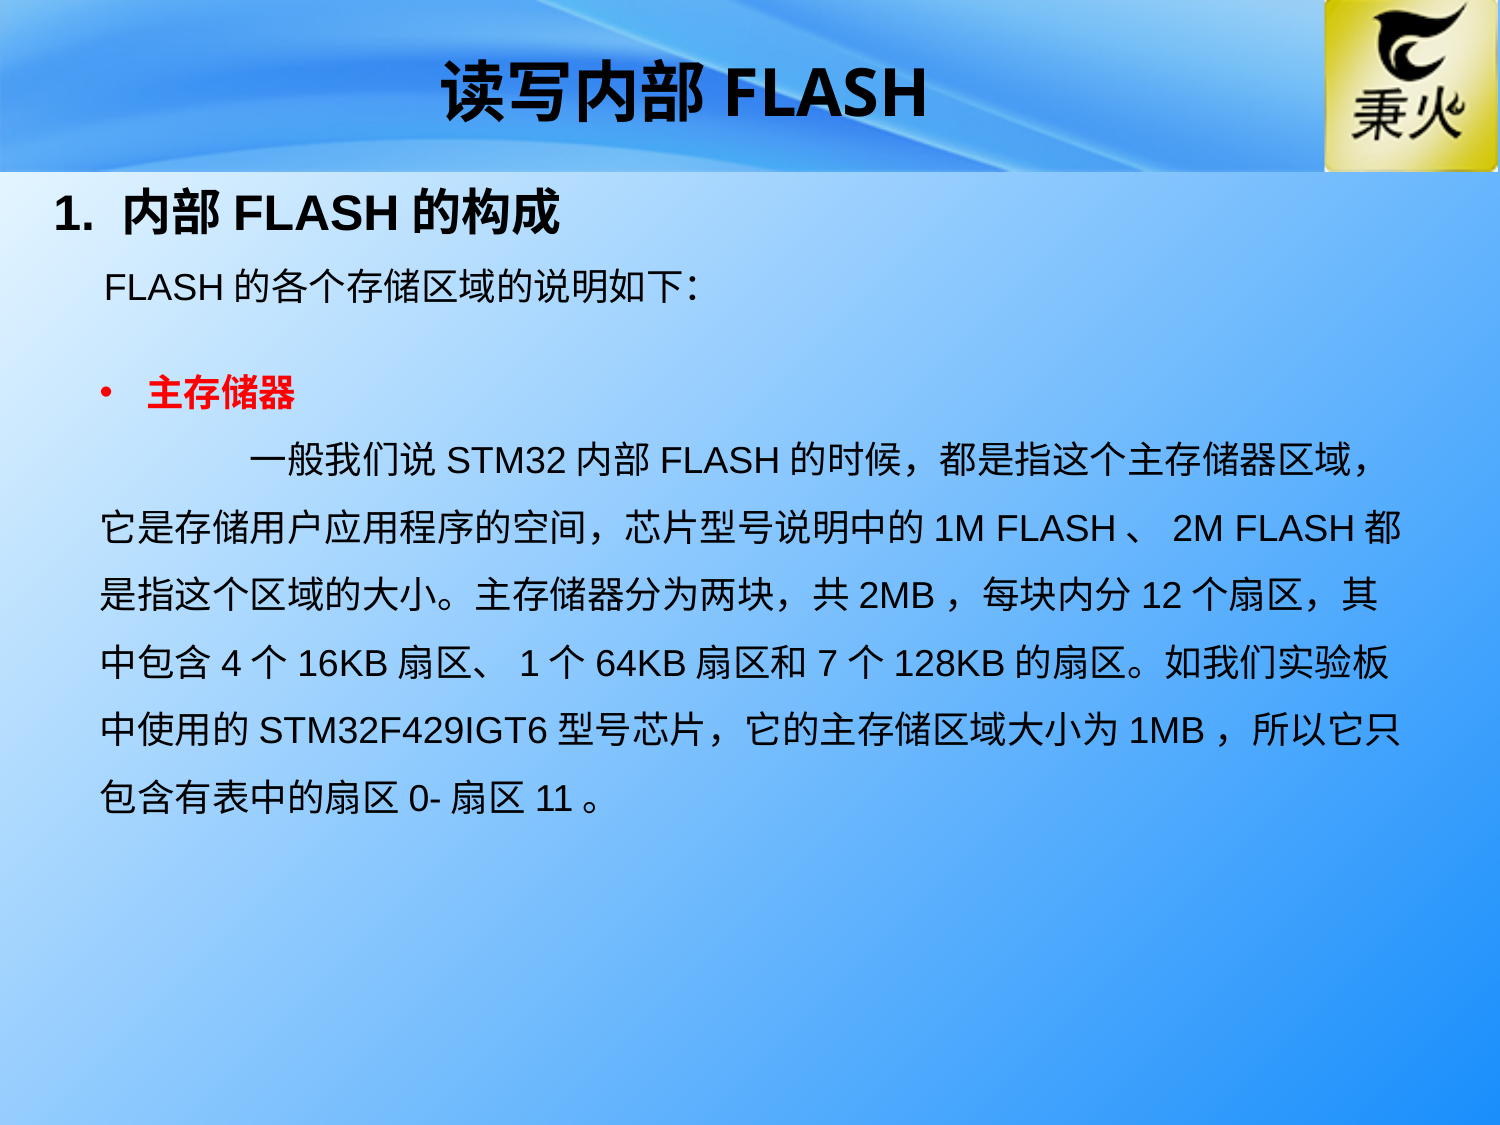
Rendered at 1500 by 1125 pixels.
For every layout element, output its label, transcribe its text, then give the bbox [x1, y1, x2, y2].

text_box 1. 内部FLASH的构成 [38, 180, 576, 248]
picture [0, 0, 1498, 172]
text_box FLASH的各个存储区域的说明如下： [88, 255, 736, 315]
text_box 主存储器 一般我们说STM32内部FLASH的时候，都是指这个主存储器区域，它是存储用户应用程序的空间，芯片型号说明中的1M FLASH、2M FLASH都是指这个区域的大小。主存储器分为两块，共2MB，每块内分12个扇区，其中包含4个16KB扇区、1个64KB扇区和7个128KB的扇区。如我们实验板中使用的STM32F429IGT6型号芯片，它的主存储区域大小为1MB，所以它只包含有表中的扇区0-扇区11。 [84, 361, 1420, 827]
